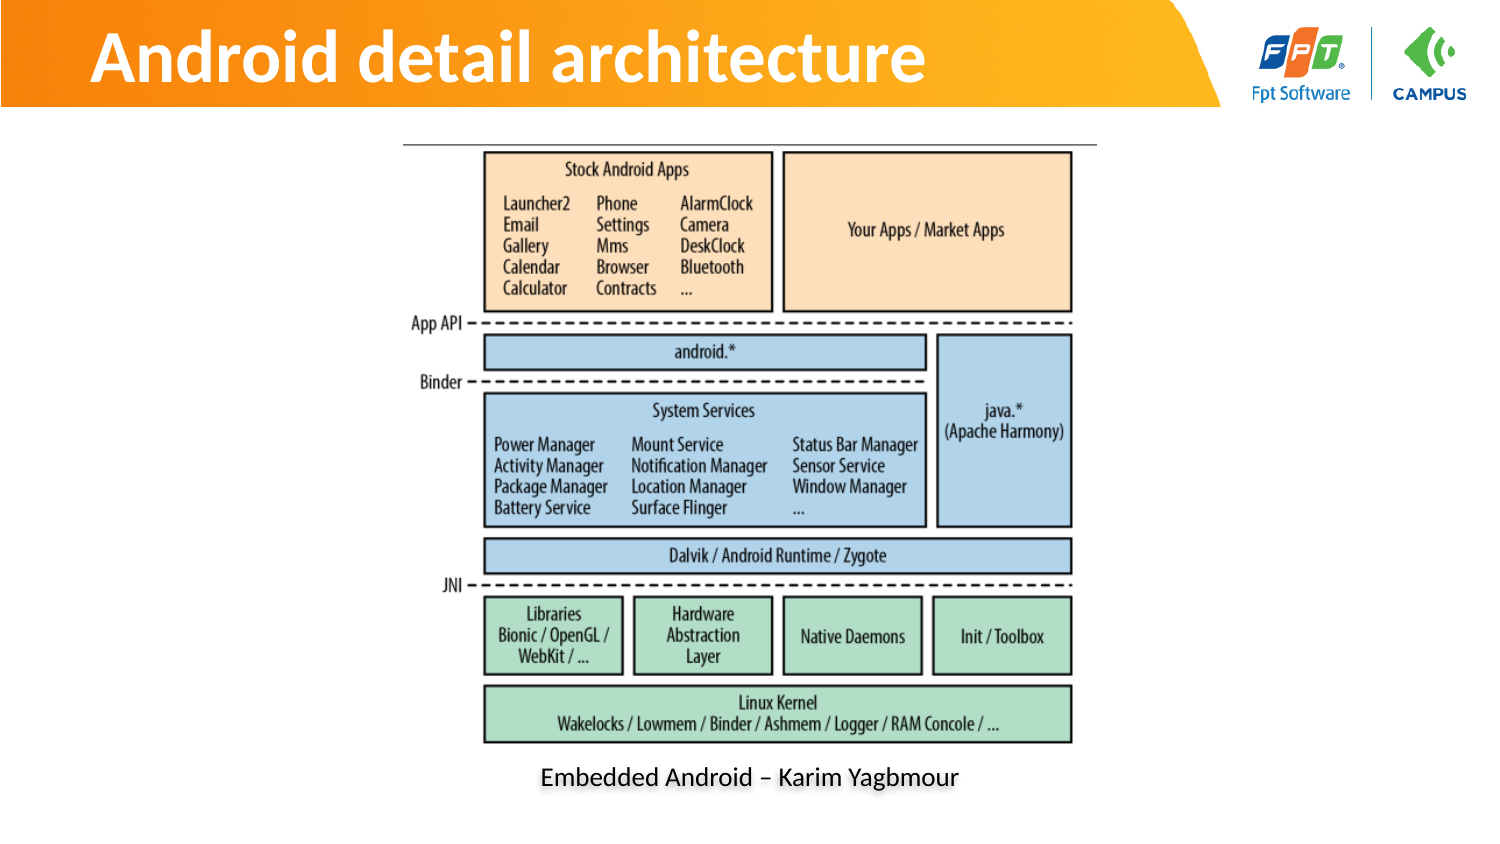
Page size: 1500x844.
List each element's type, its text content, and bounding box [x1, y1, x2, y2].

picture [1, 0, 1499, 844]
title Android detail architecture [75, 0, 1176, 106]
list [403, 142, 1097, 754]
text_box Embedded Android – Karim Yagbmour [509, 762, 990, 819]
